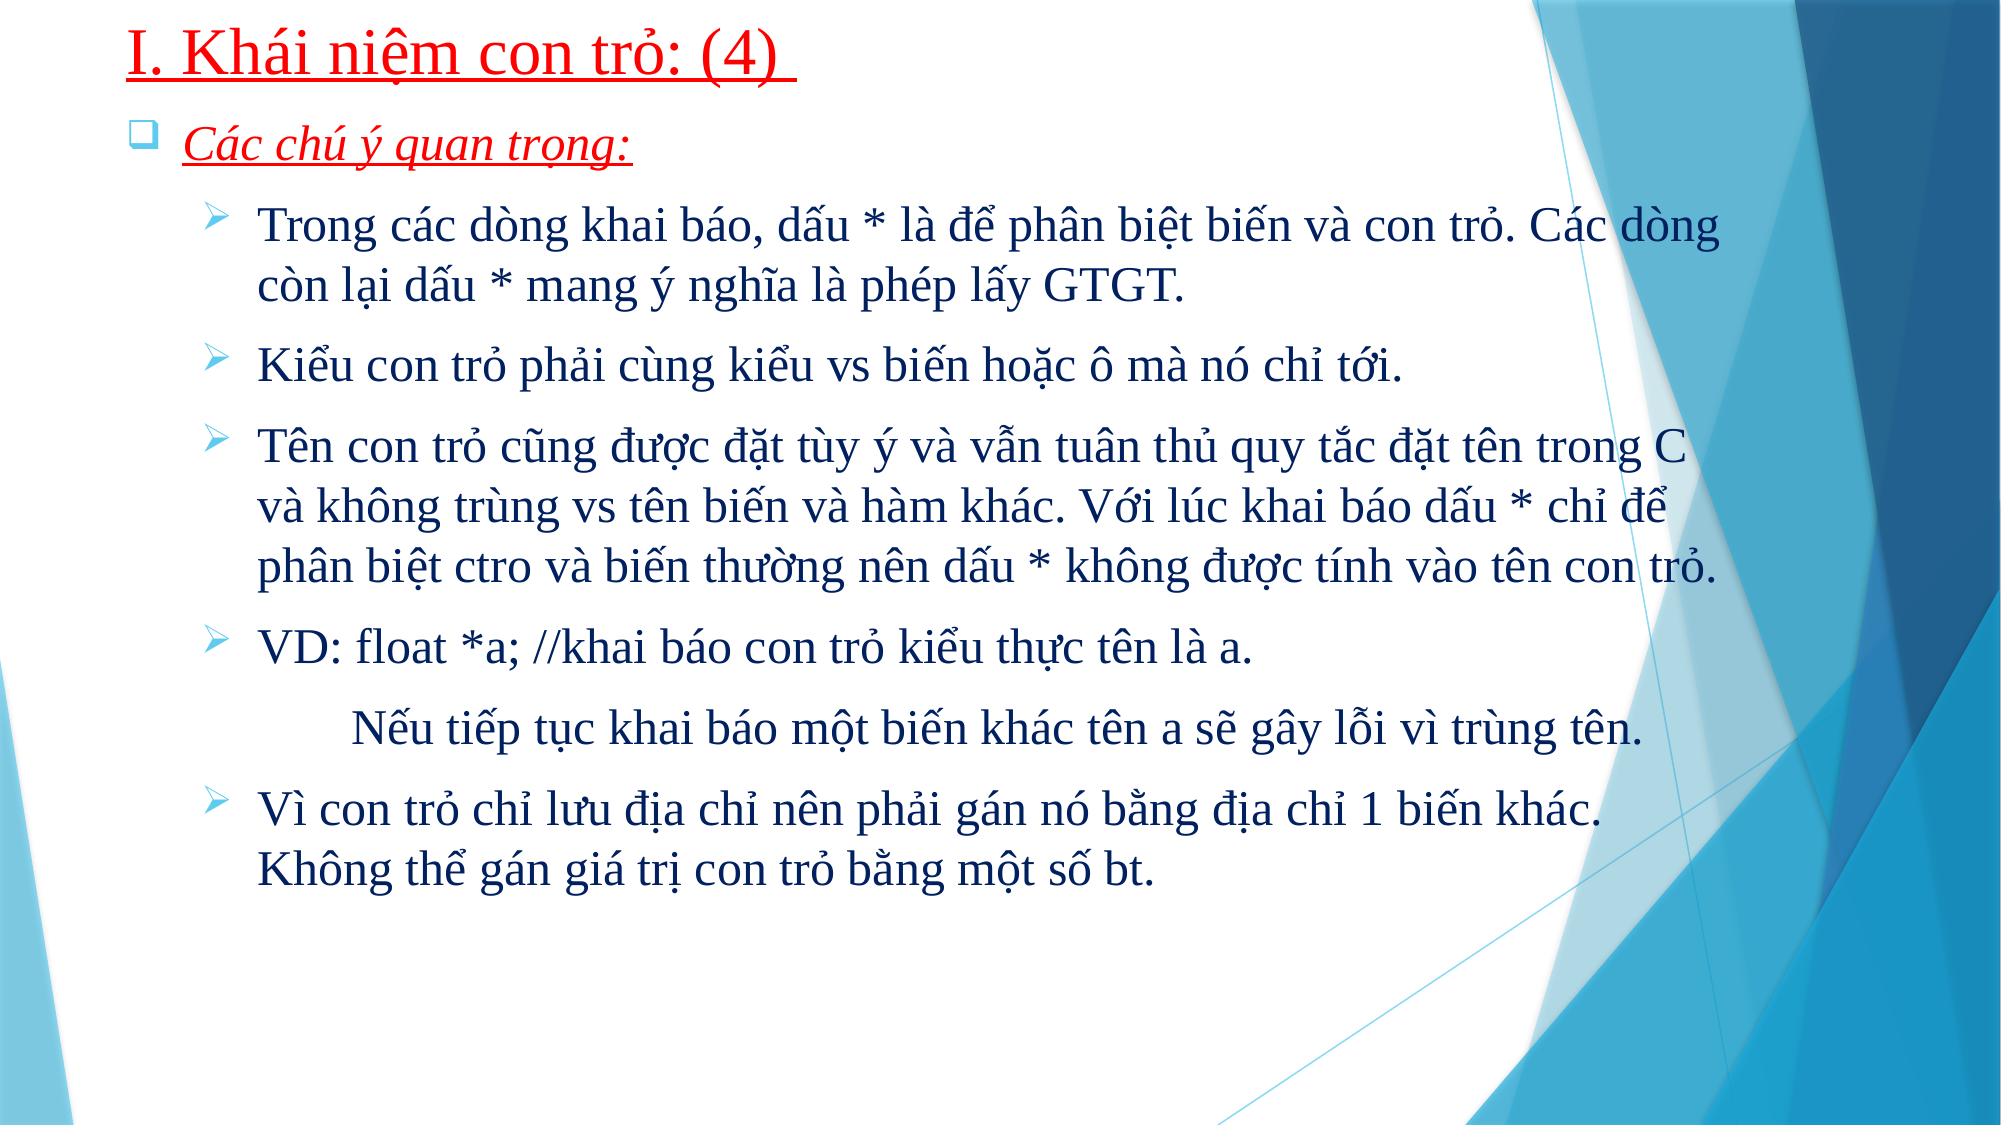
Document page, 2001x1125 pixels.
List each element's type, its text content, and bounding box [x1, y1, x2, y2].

title I. Khái niệm con trỏ: (4) [111, 0, 1522, 102]
list Các chú ý quan trọng: Trong các dòng khai báo, dấu * là để phân biệt biến và con trỏ. Các dòng còn lại dấu * mang ý nghĩa là phép lấy GTGT. Kiểu con trỏ phải cùng kiểu vs biến hoặc ô mà nó chỉ tới. Tên con trỏ cũng được đặt tùy ý và vẫn tuân thủ quy tắc đặt tên trong C và không trùng vs tên biến và hàm khác. Với lúc khai báo dấu * chỉ để phân biệt ctro và biến thường nên dấu * không được tính vào tên con trỏ. VD: float *a; //khai báo con trỏ kiểu thực tên là a. Nếu tiếp tục khai báo một biến khác tên a sẽ gây lỗi vì trùng tên. Vì con trỏ chỉ lưu địa chỉ nên phải gán nó bằng địa chỉ 1 biến khác. Không thể gán giá trị con trỏ bằng một số bt. [111, 102, 1761, 1106]
